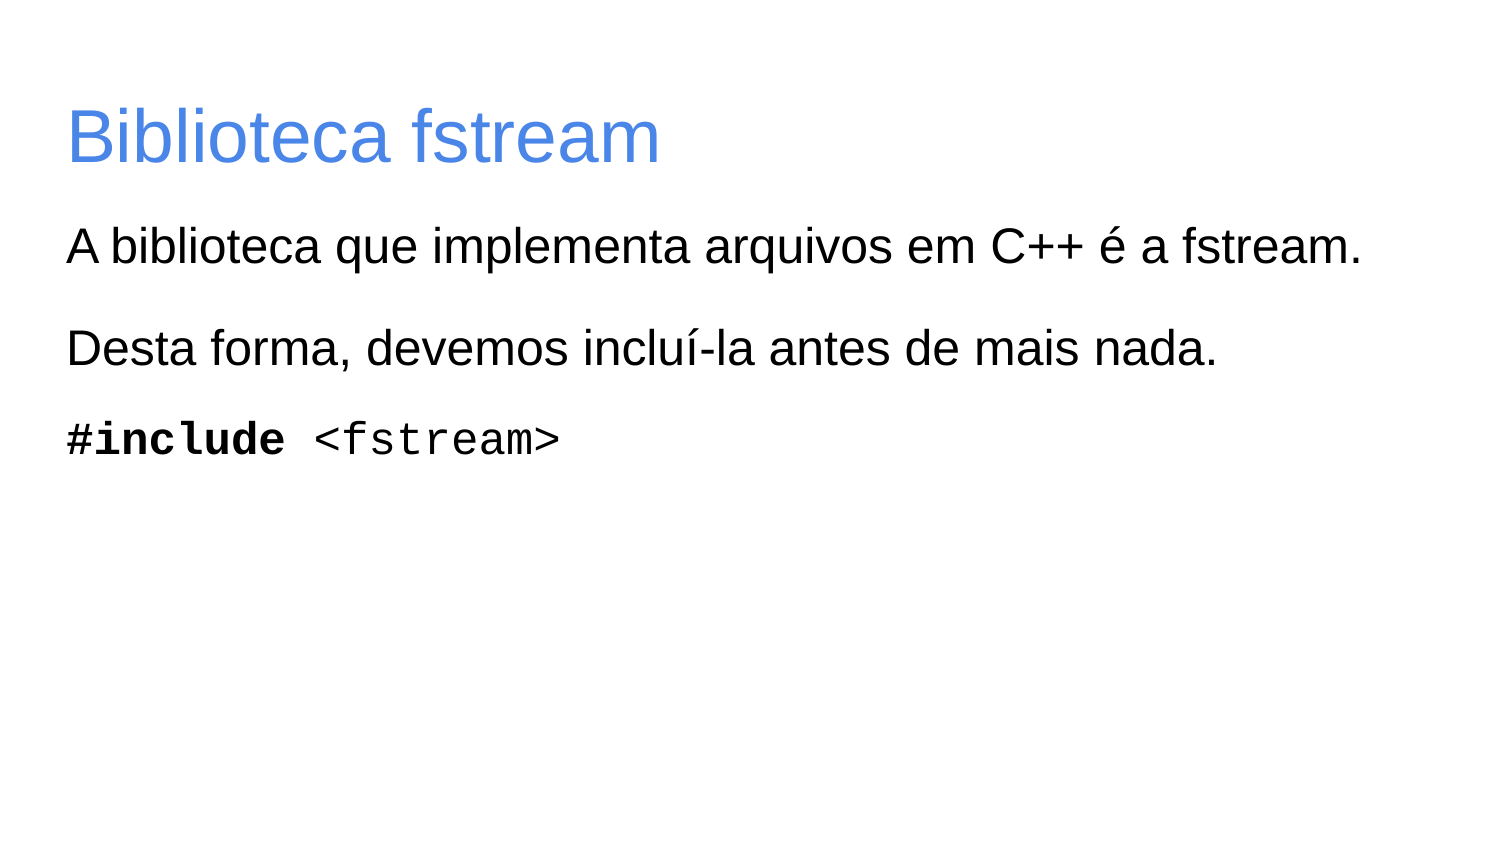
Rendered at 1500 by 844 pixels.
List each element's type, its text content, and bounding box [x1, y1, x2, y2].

title Biblioteca fstream [51, 72, 1449, 167]
list A biblioteca que implementa arquivos em C++ é a fstream. Desta forma, devemos incluí-la antes de mais nada. #include <fstream> [51, 189, 1449, 750]
